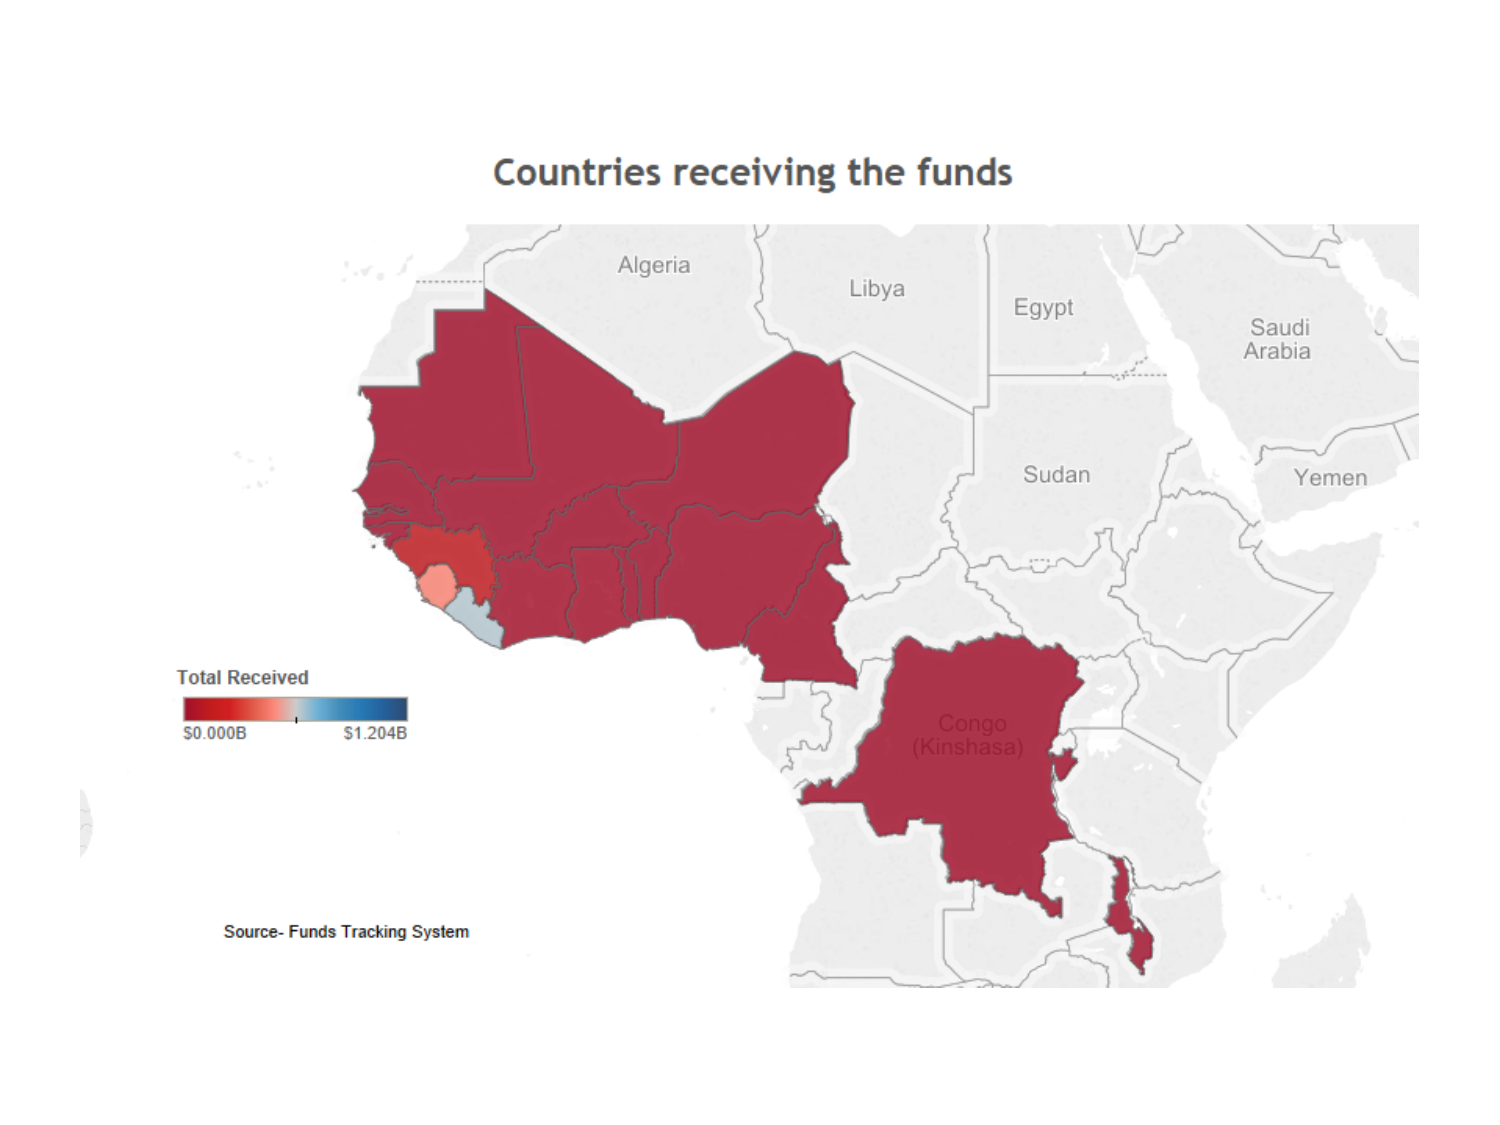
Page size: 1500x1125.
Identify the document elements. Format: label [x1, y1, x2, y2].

picture [80, 137, 1419, 988]
